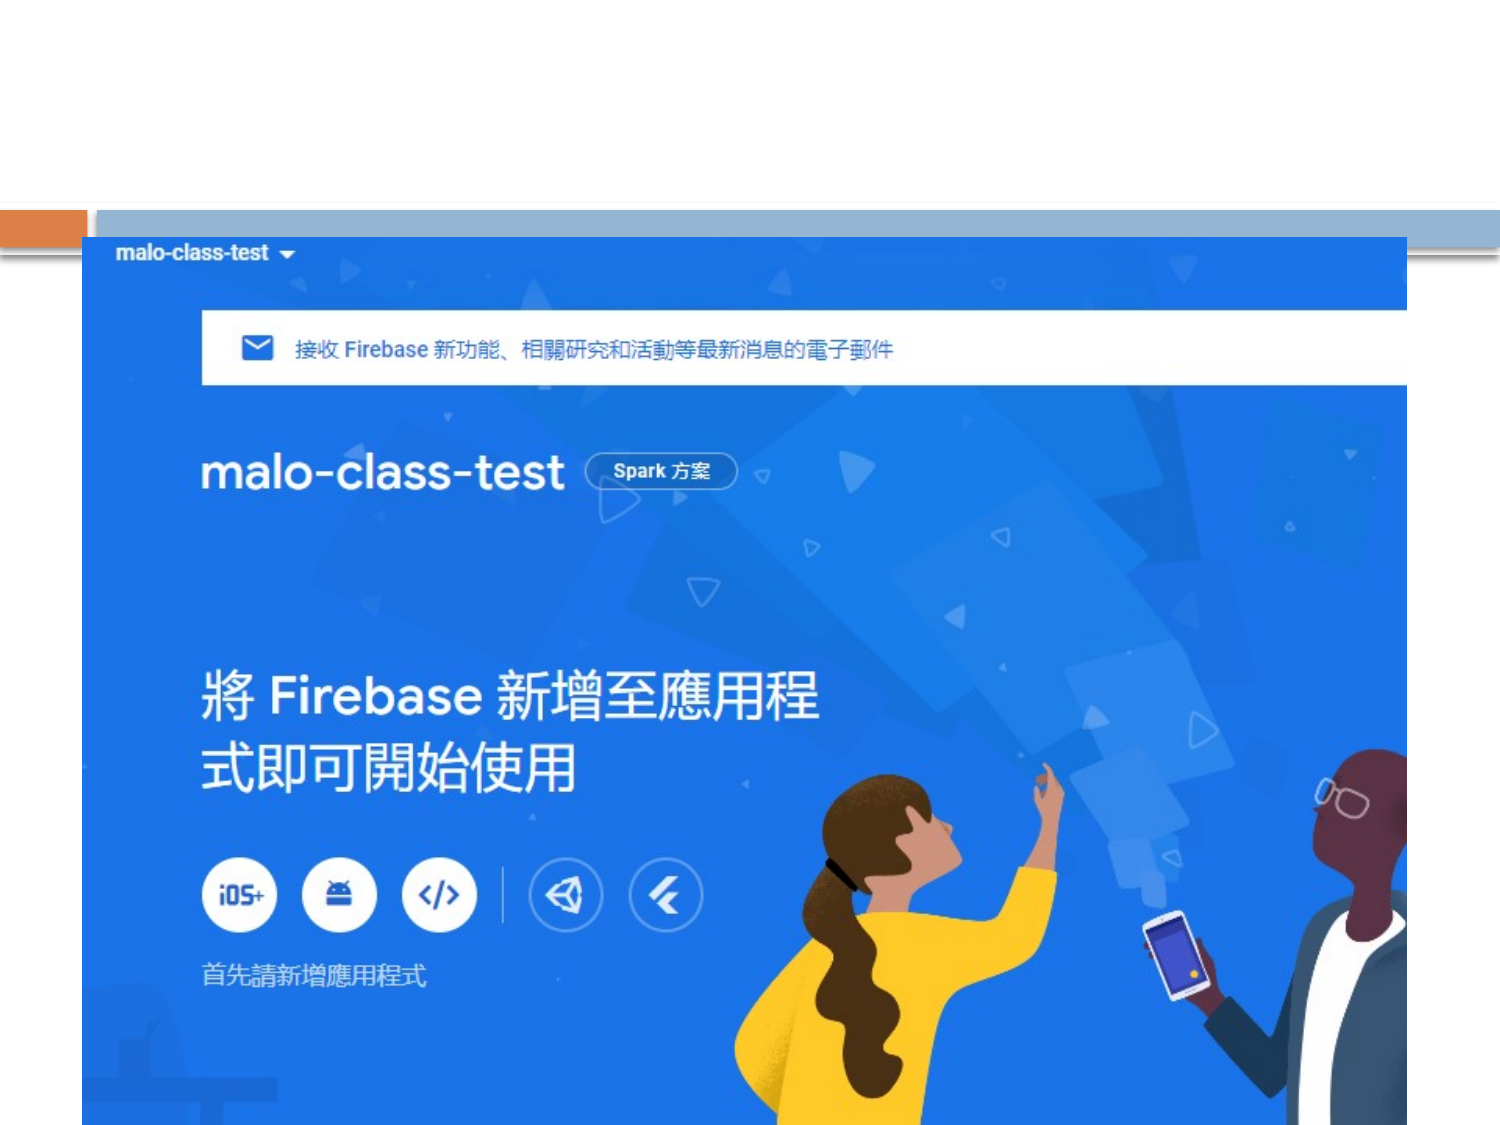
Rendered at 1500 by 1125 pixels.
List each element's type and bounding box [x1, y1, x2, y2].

picture [81, 237, 1408, 1125]
